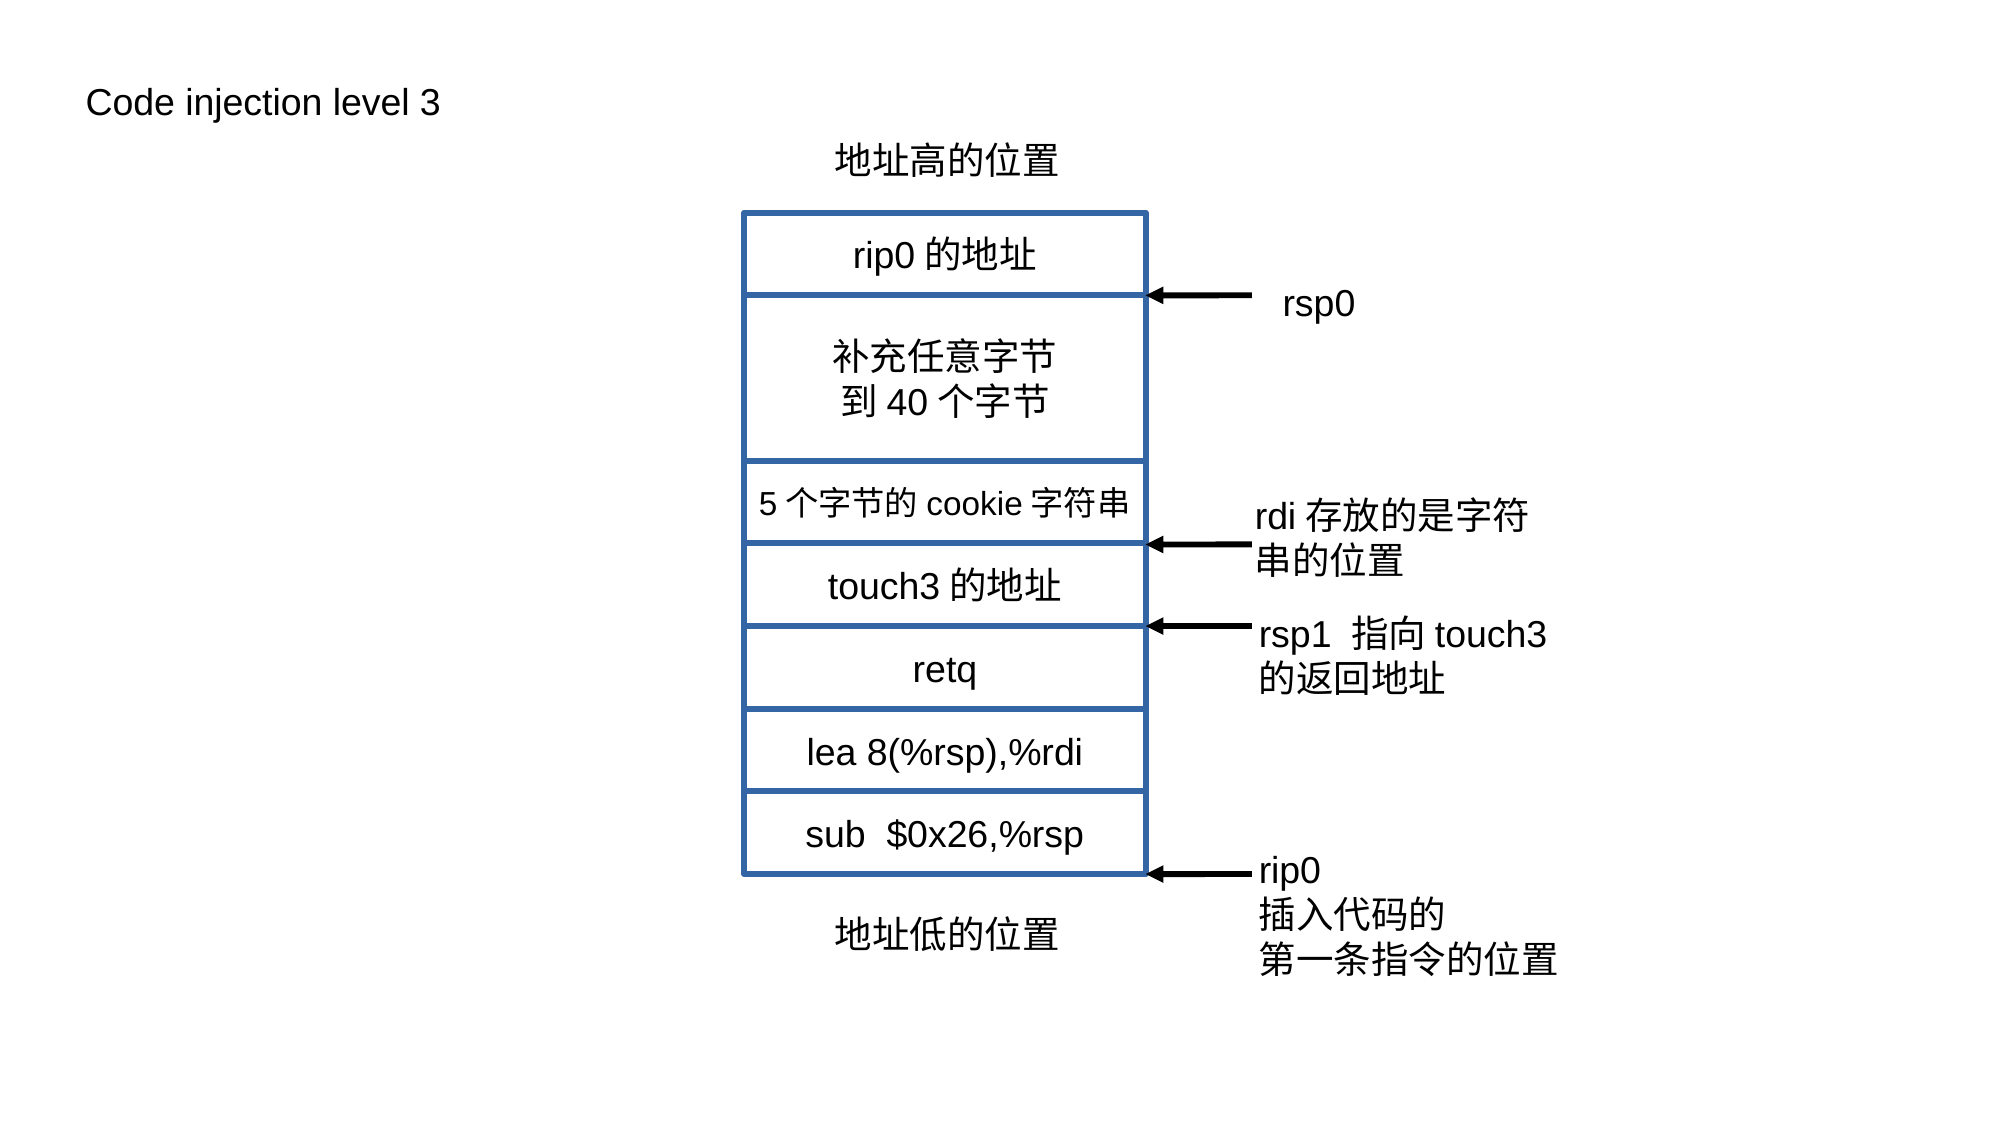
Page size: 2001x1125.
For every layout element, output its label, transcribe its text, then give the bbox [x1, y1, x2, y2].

text_box sub $0x26,%rsp [744, 791, 1146, 874]
text_box Code injection level 3 [70, 70, 456, 121]
text_box rip0的地址 [744, 212, 1146, 295]
text_box [1145, 867, 1244, 881]
text_box retq [744, 625, 1146, 708]
text_box 地址低的位置 [820, 903, 1075, 968]
text_box [1145, 538, 1240, 551]
text_box rsp1 指向touch3 的返回地址 [1243, 602, 1689, 702]
text_box rsp0 [1267, 271, 1370, 322]
text_box rip0 插入代码的 第一条指令的位置 [1244, 838, 1574, 988]
text_box lea 8(%rsp),%rdi [744, 708, 1146, 791]
text_box rdi存放的是字符串的位置 [1240, 484, 1571, 570]
text_box 补充任意字节 到40个字节 [744, 295, 1146, 460]
text_box [1145, 619, 1243, 633]
text_box touch3的地址 [744, 544, 1146, 625]
text_box [1145, 289, 1252, 302]
text_box 5个字节的cookie字符串 [744, 460, 1146, 544]
text_box 地址高的位置 [820, 129, 1075, 195]
